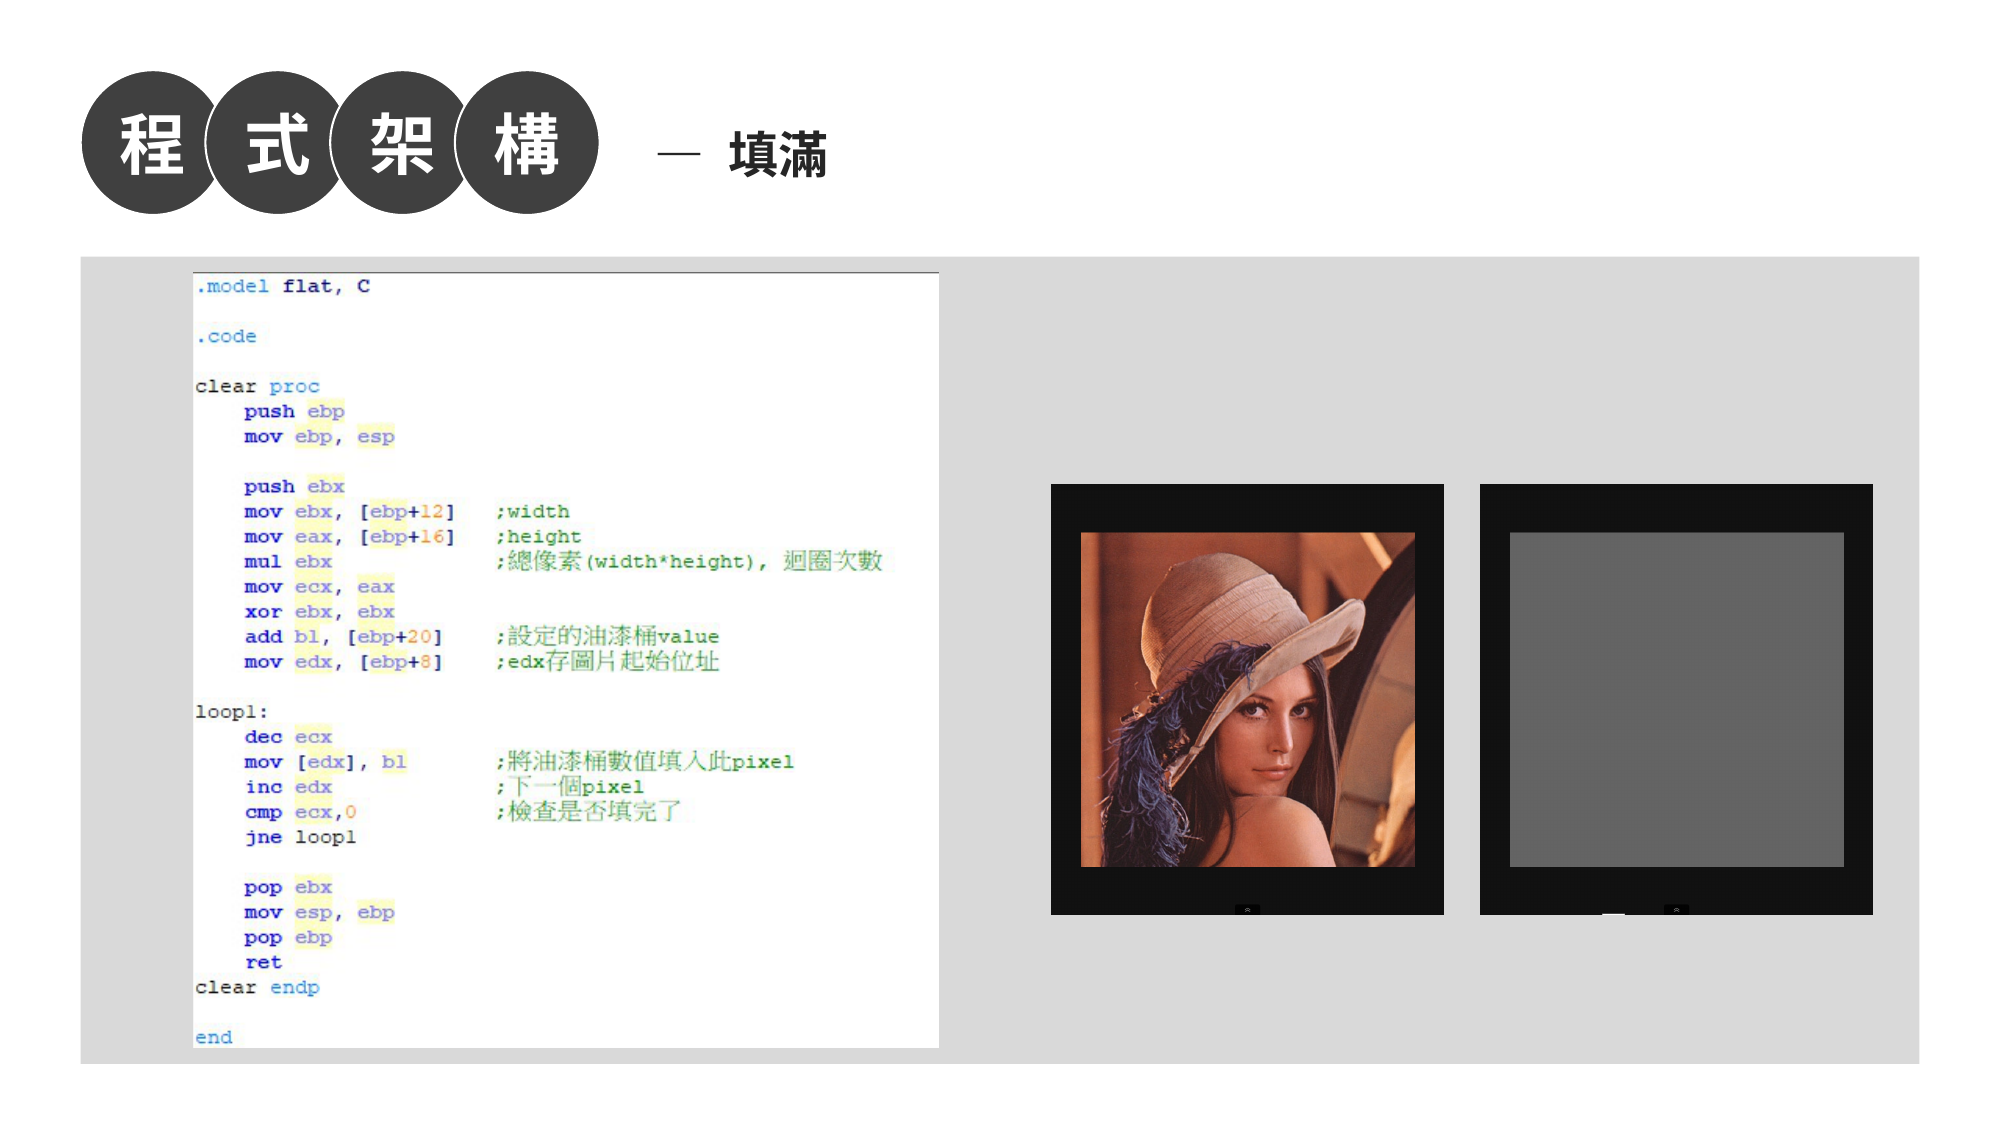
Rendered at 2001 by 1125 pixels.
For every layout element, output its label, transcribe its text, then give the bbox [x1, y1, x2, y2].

text_box 程 [79, 69, 215, 216]
picture [1051, 484, 1444, 915]
text_box ― 填滿 [640, 115, 1037, 191]
text_box [80, 256, 1920, 1065]
picture [192, 272, 939, 1048]
text_box 構 [453, 69, 601, 216]
text_box 式 [204, 69, 340, 216]
text_box 架 [329, 69, 465, 216]
picture [1480, 484, 1873, 915]
